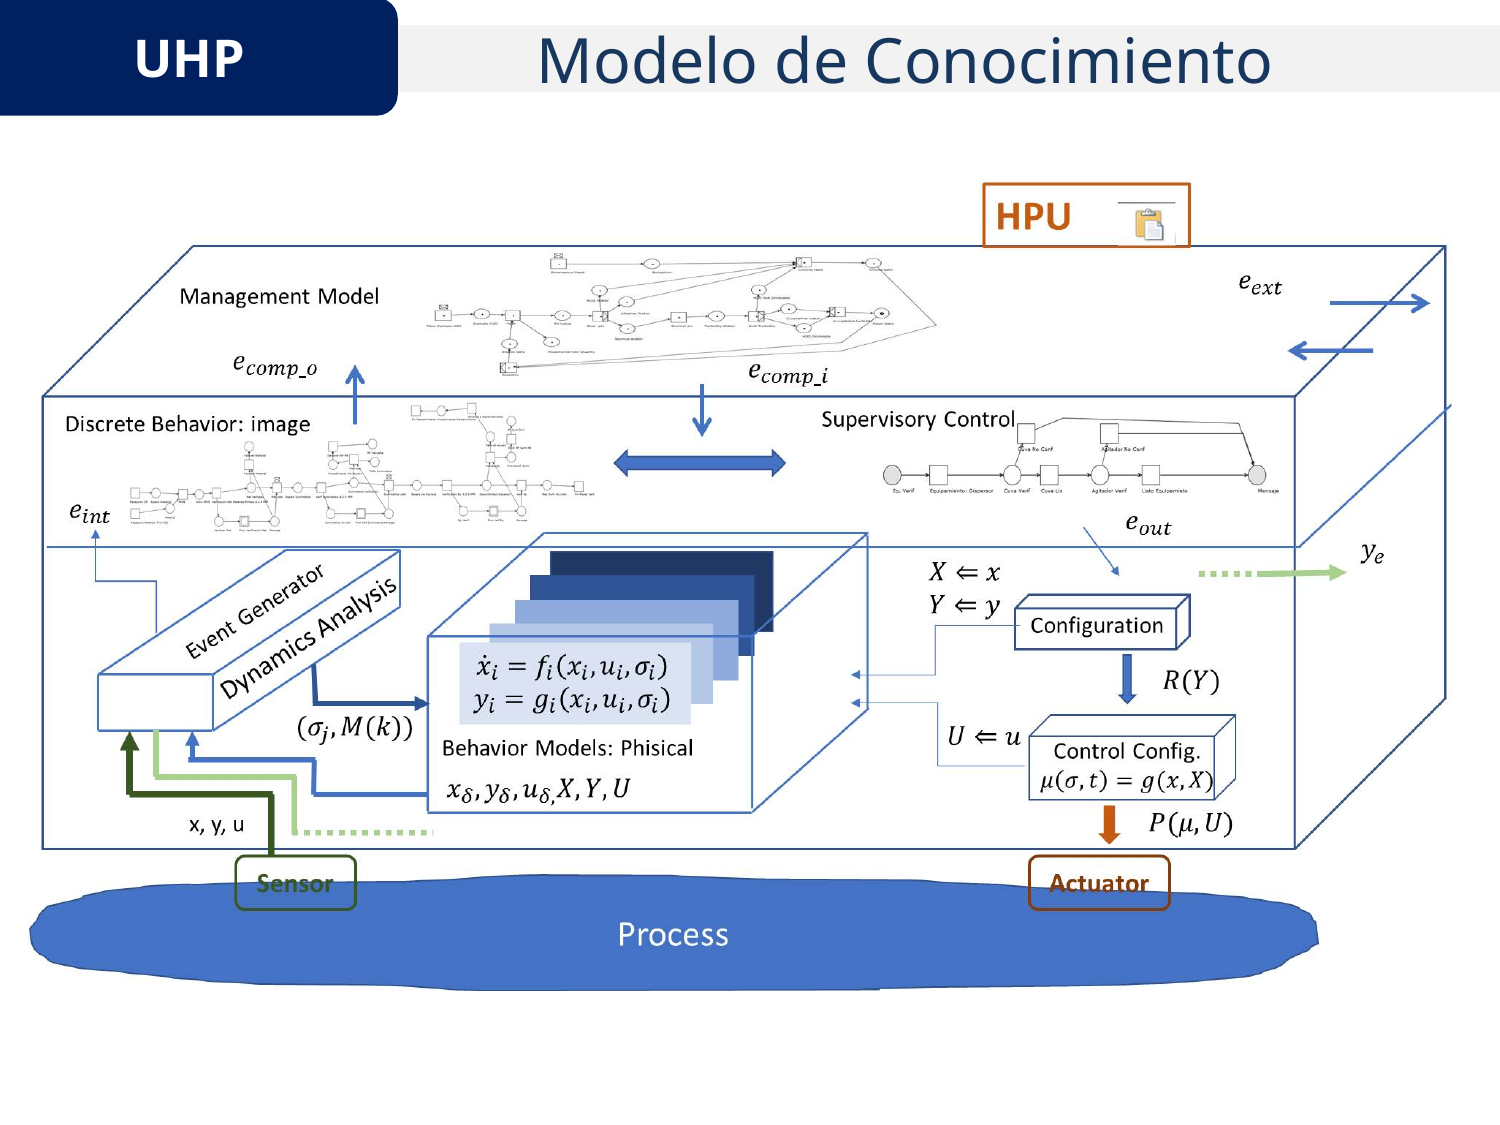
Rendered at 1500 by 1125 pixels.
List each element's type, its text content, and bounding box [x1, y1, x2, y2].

picture [27, 177, 1452, 991]
text_box Modelo de Conocimiento [398, 25, 1500, 92]
text_box UHP [0, 0, 398, 116]
